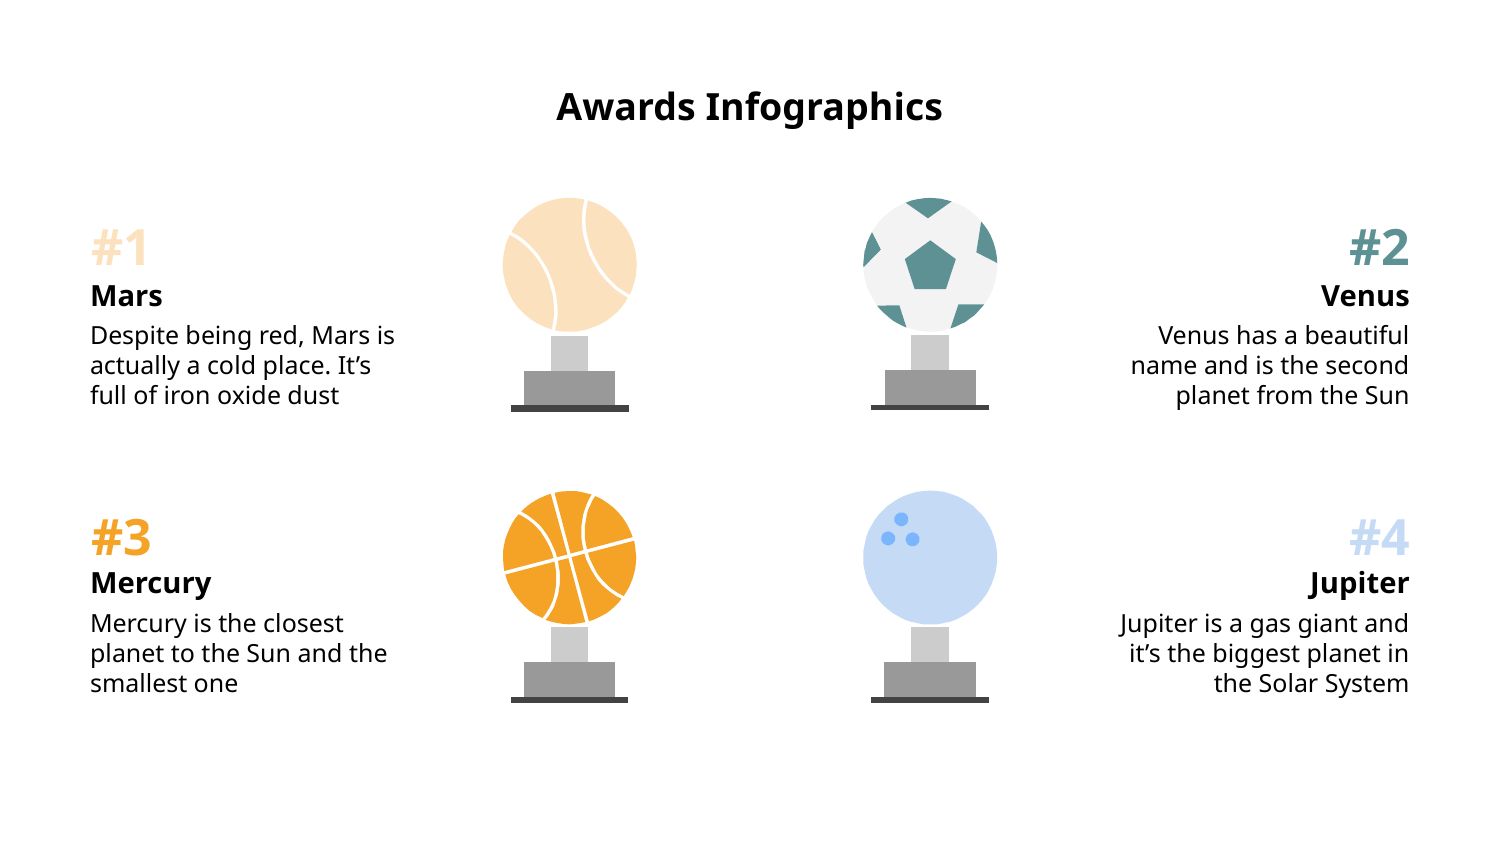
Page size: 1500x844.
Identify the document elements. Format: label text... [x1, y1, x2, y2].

text_box Mars [74, 270, 419, 317]
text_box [502, 490, 637, 704]
text_box #2 [1324, 222, 1425, 270]
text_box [862, 197, 998, 411]
text_box Mercury [74, 558, 419, 605]
text_box Mercury is the closest planet to the Sun and the smallest one [74, 605, 419, 700]
text_box #1 [76, 222, 178, 270]
text_box Jupiter [1081, 558, 1425, 606]
text_box Jupiter is a gas giant and it’s the biggest planet in the Solar System [1097, 605, 1425, 700]
text_box Venus has a beautiful name and is the second planet from the Sun [1097, 317, 1425, 412]
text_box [863, 490, 998, 704]
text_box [502, 197, 637, 412]
text_box #4 [1324, 512, 1425, 560]
text_box Venus [1081, 270, 1425, 318]
title Awards Infographics [75, 67, 1425, 147]
text_box #3 [76, 512, 178, 560]
text_box Despite being red, Mars is actually a cold place. It’s full of iron oxide dust [74, 317, 419, 412]
